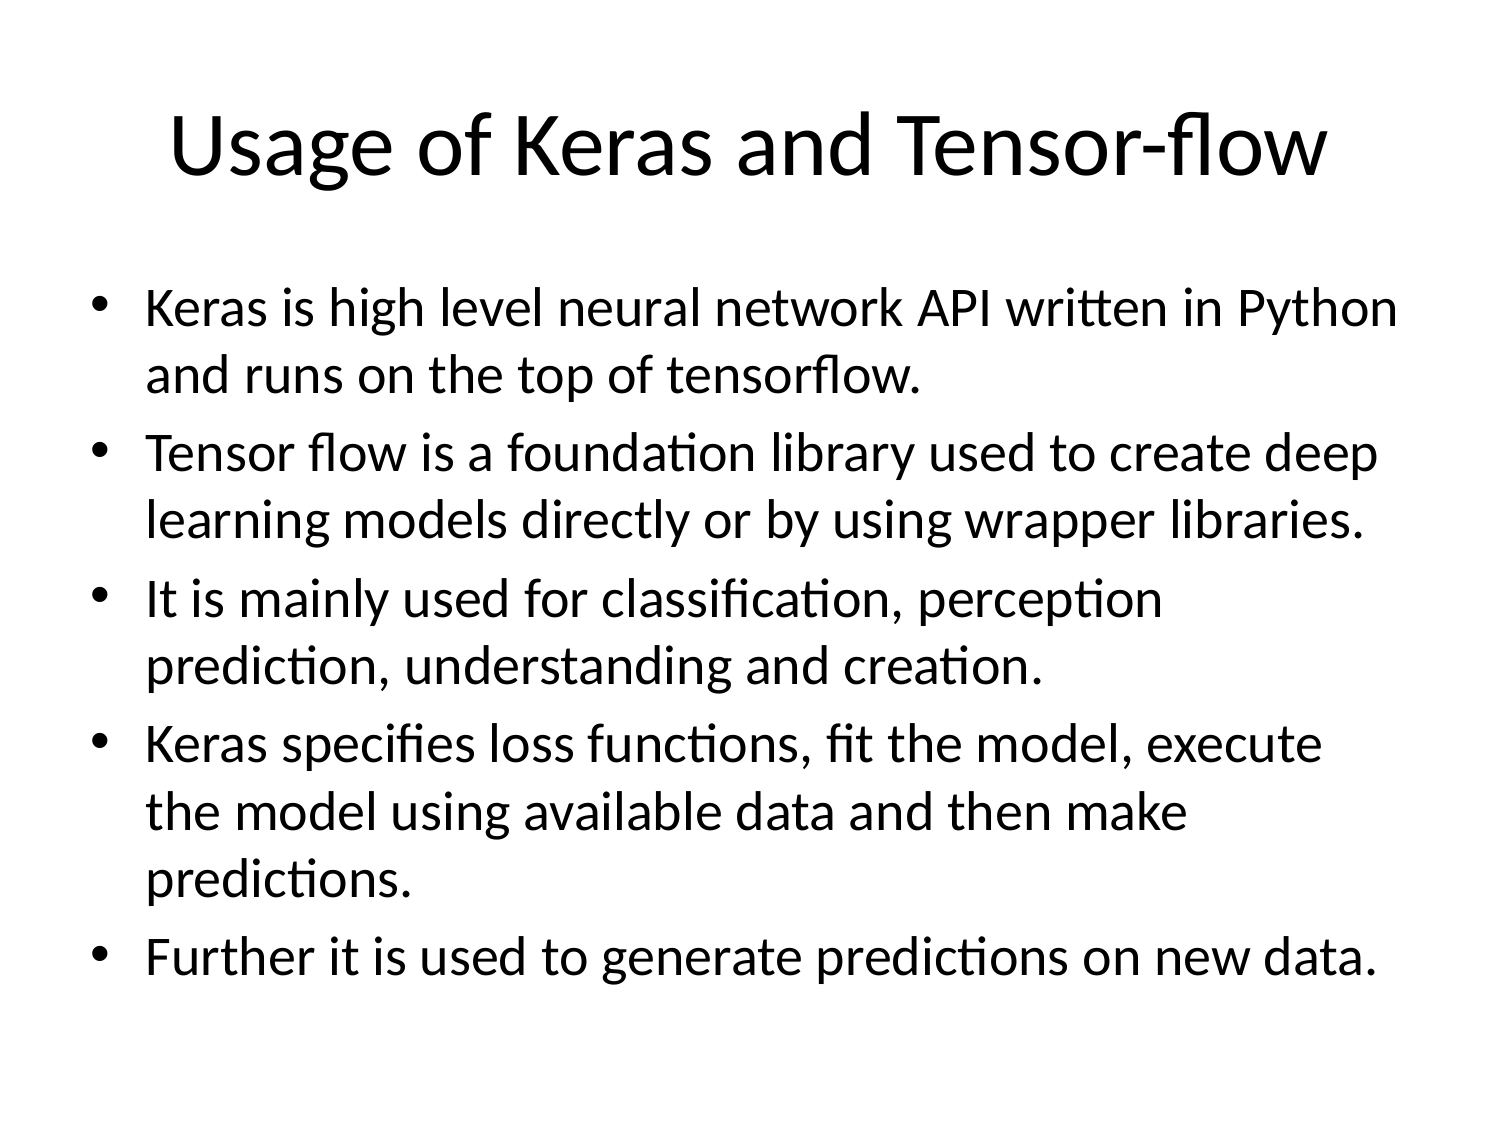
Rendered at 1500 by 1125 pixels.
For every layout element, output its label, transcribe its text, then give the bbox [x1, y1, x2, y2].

title Usage of Keras and Tensor-flow [75, 45, 1425, 233]
list Keras is high level neural network API written in Python and runs on the top of tensorflow. Tensor flow is a foundation library used to create deep learning models directly or by using wrapper libraries. It is mainly used for classification, perception prediction, understanding and creation. Keras specifies loss functions, fit the model, execute the model using available data and then make predictions. Further it is used to generate predictions on new data. [75, 262, 1425, 1005]
